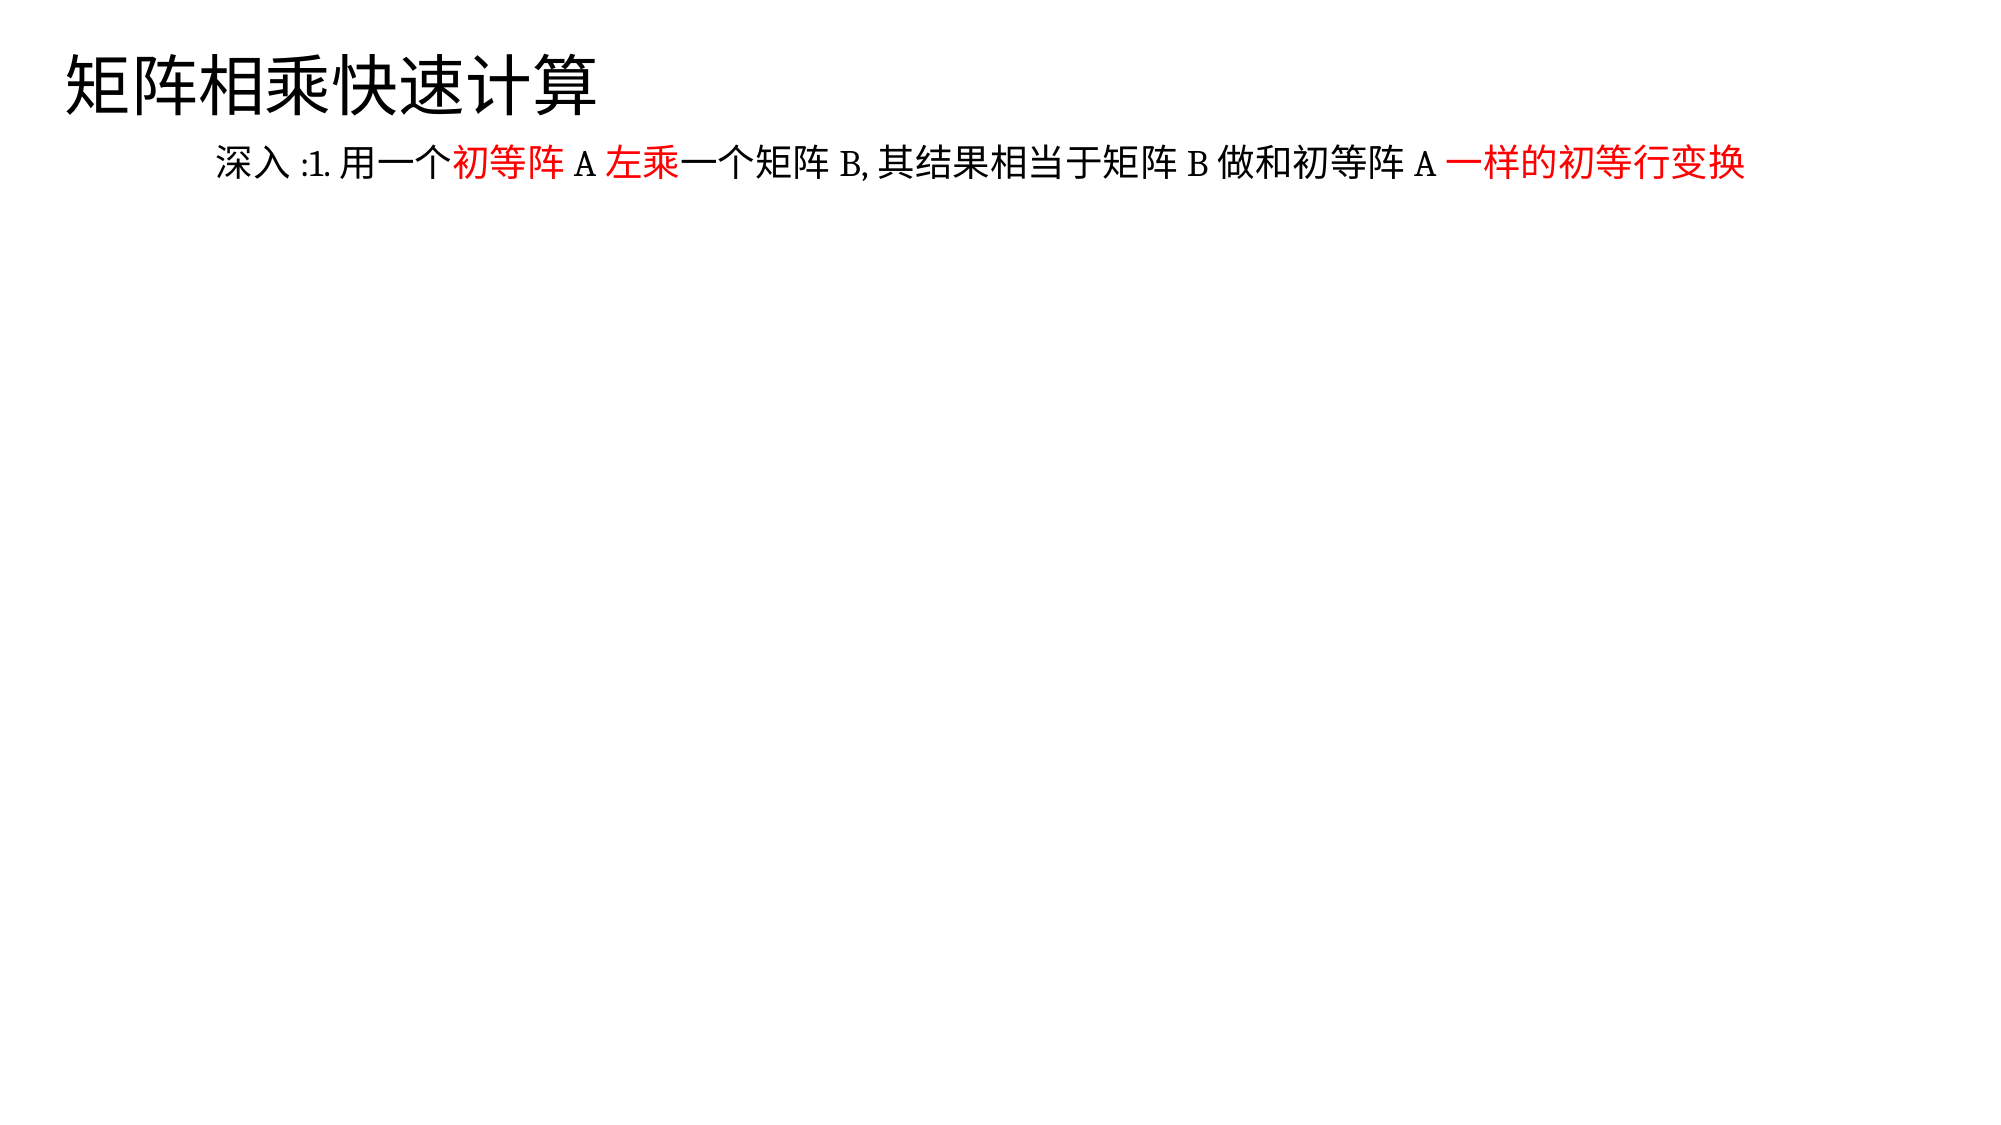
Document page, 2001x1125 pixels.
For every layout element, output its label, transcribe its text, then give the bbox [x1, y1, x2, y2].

text_box 矩阵相乘快速计算 [49, 35, 725, 131]
